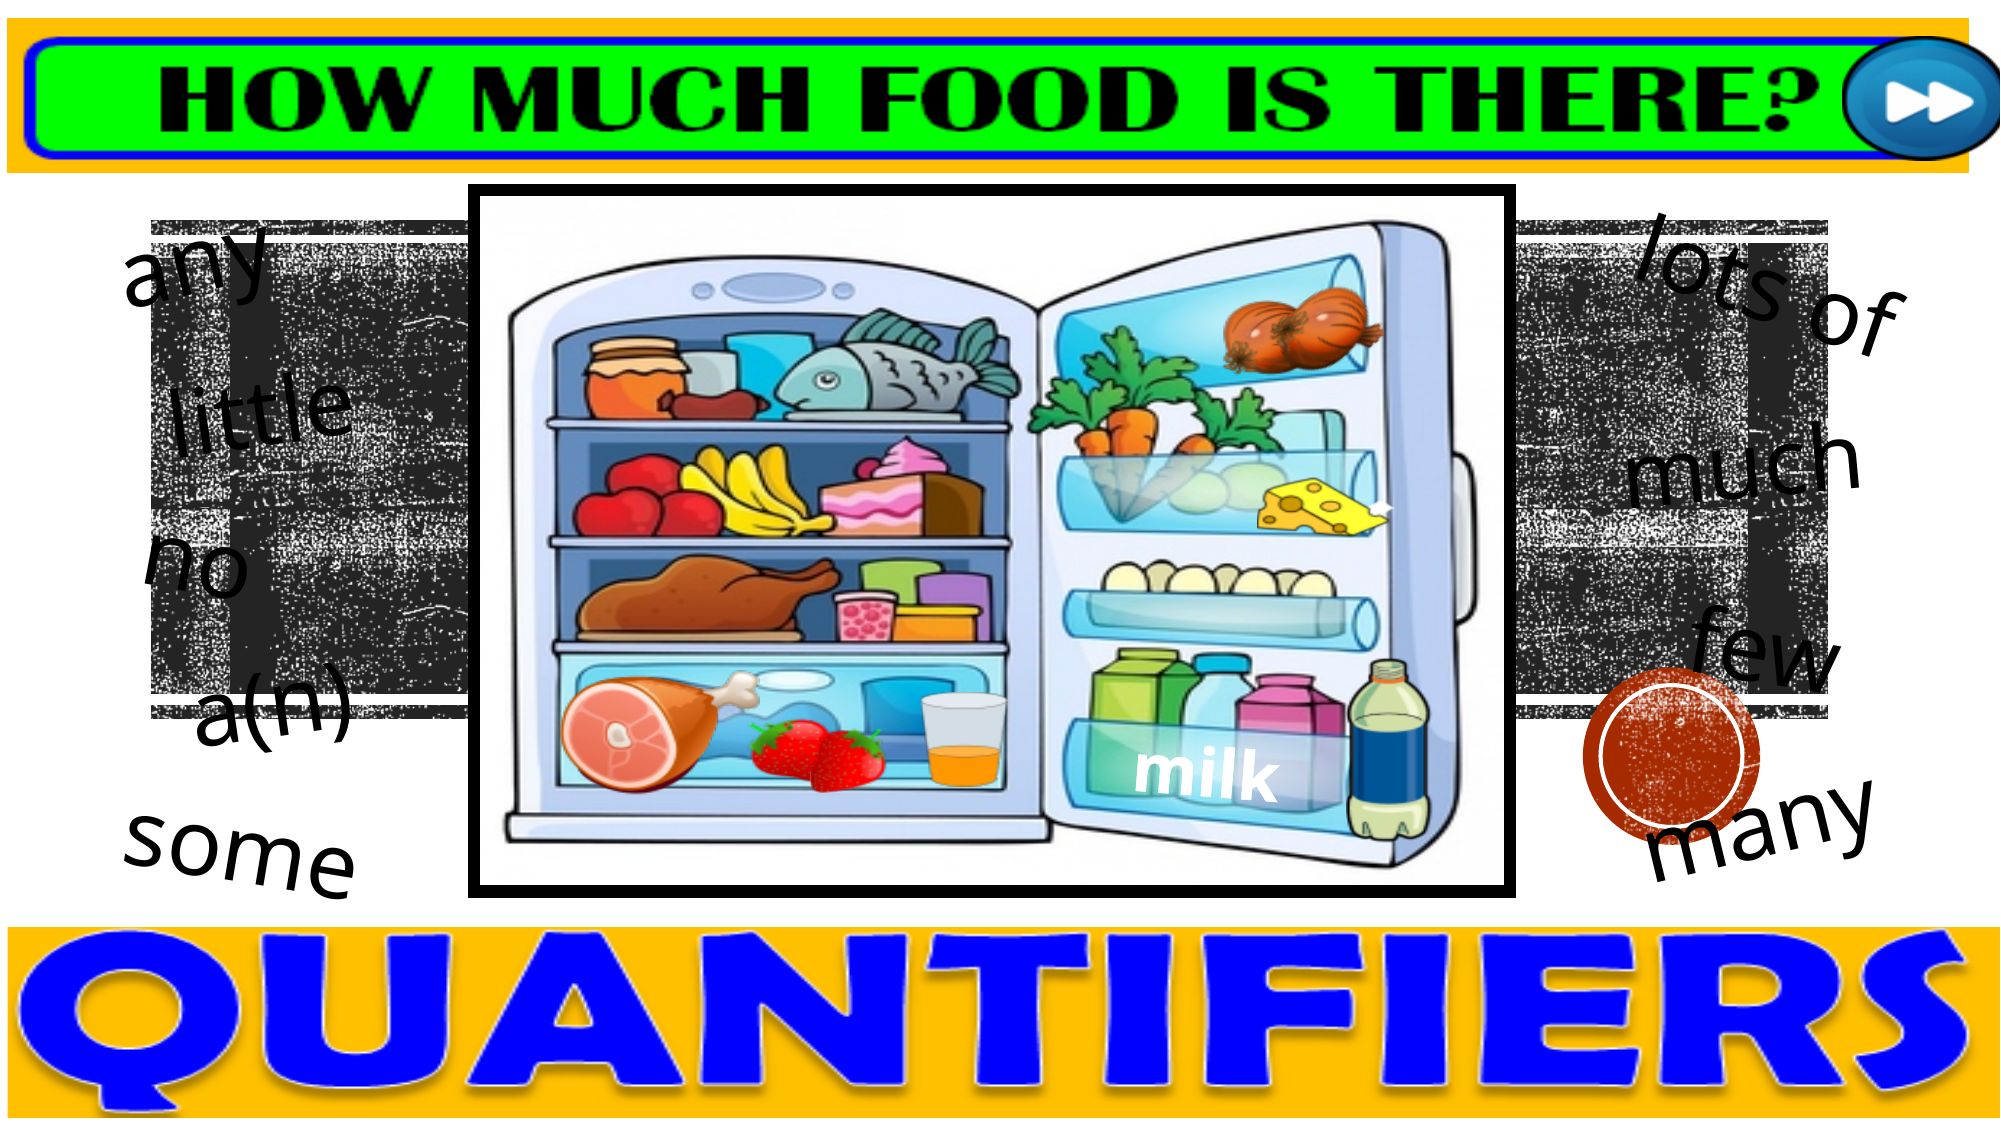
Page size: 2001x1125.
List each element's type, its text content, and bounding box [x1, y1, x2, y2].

text_box few [1664, 570, 1867, 725]
text_box little [143, 331, 379, 487]
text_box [750, 718, 888, 790]
text_box no [117, 482, 281, 632]
picture [480, 196, 1504, 885]
text_box some [100, 762, 385, 926]
text_box many [1612, 728, 1905, 914]
text_box any [89, 174, 299, 339]
text_box a(n) [166, 624, 376, 777]
text_box much [1600, 387, 1884, 537]
picture [8, 927, 2000, 1119]
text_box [1223, 294, 1375, 375]
picture [8, 19, 2000, 173]
text_box lots of [1607, 177, 1929, 392]
